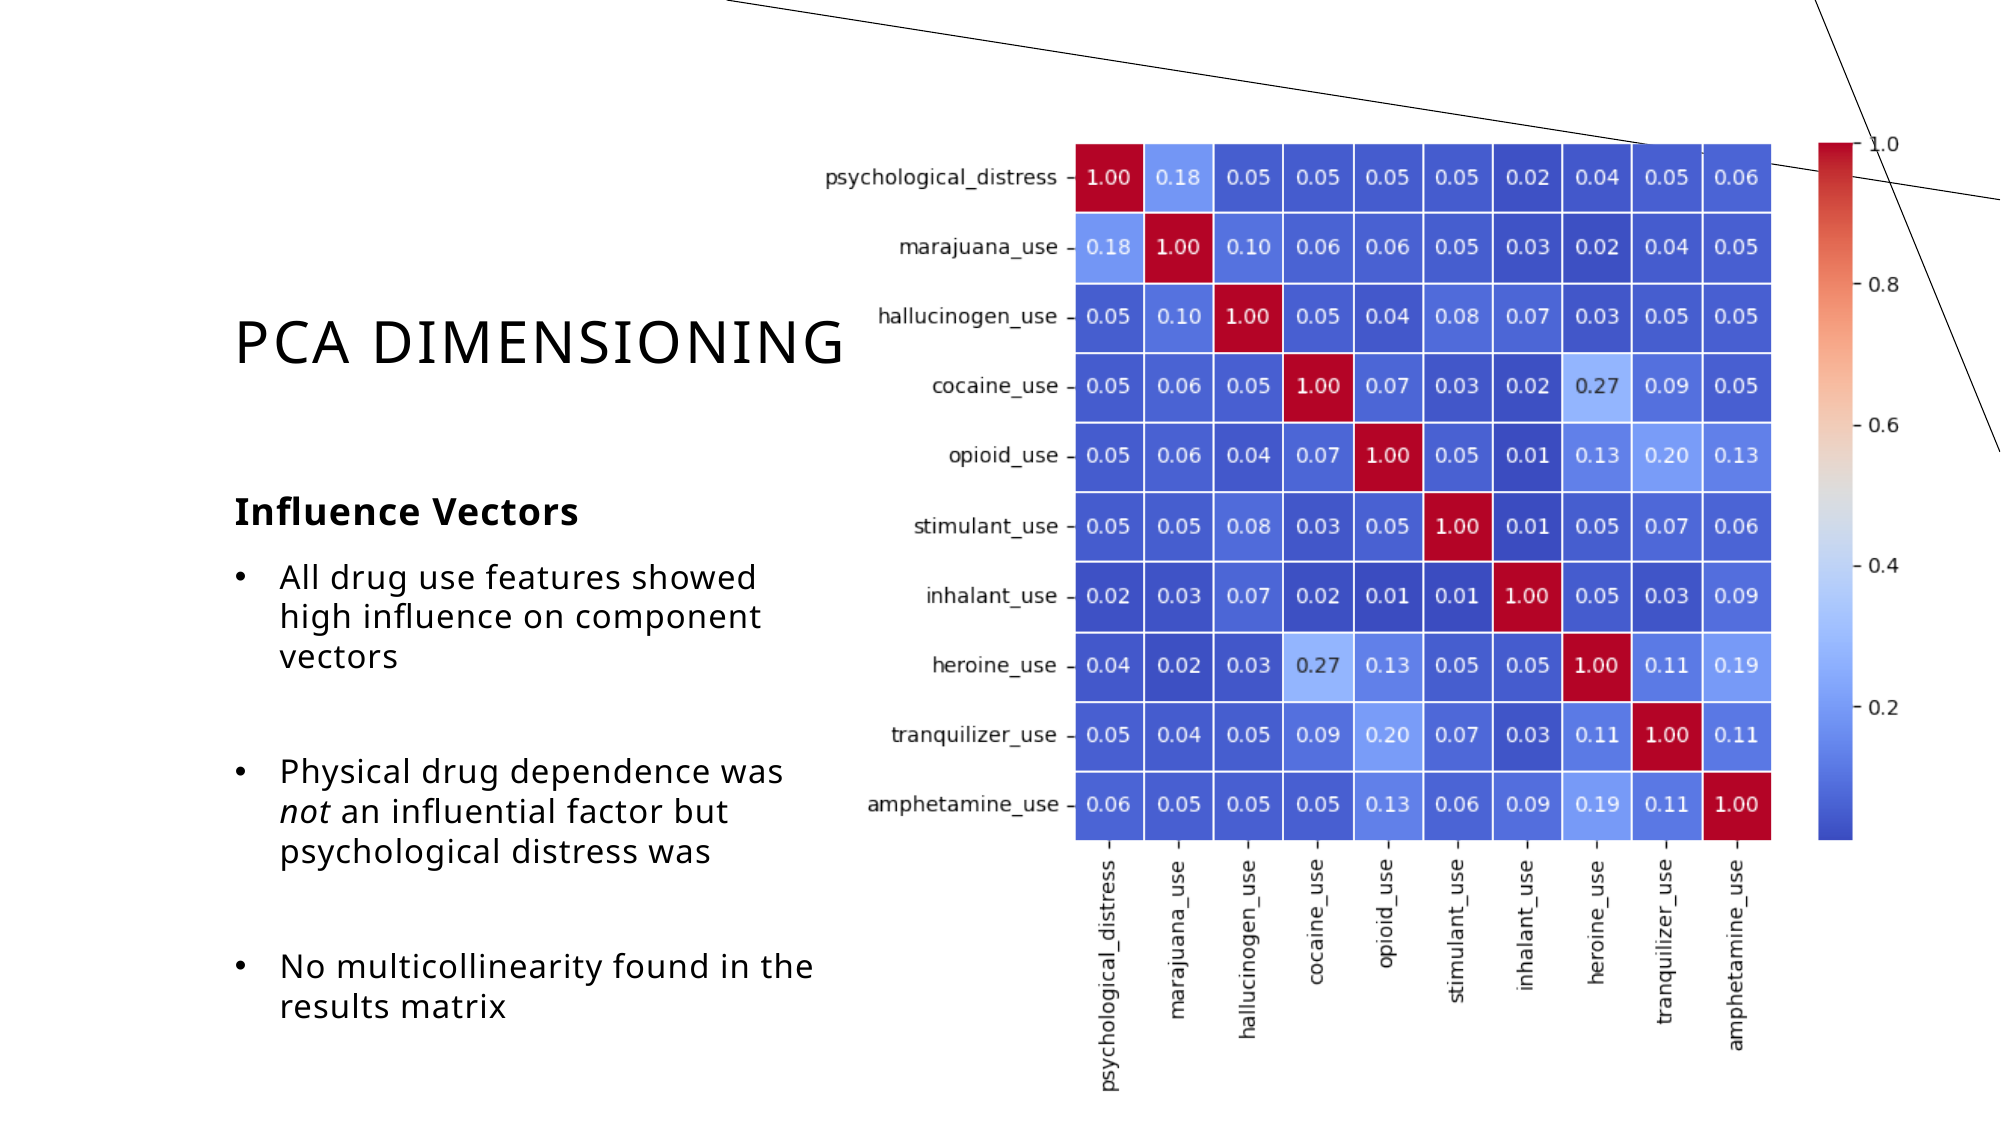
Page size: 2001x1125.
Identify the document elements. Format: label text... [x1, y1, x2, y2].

list All drug use features showed high influence on component vectors Physical drug dependence was not an influential factor but psychological distress was No multicollinearity found in the results matrix [219, 556, 809, 1034]
title PCA Dimensioning [219, 91, 1853, 384]
list Influence Vectors [219, 485, 667, 544]
picture [809, 120, 1915, 1105]
